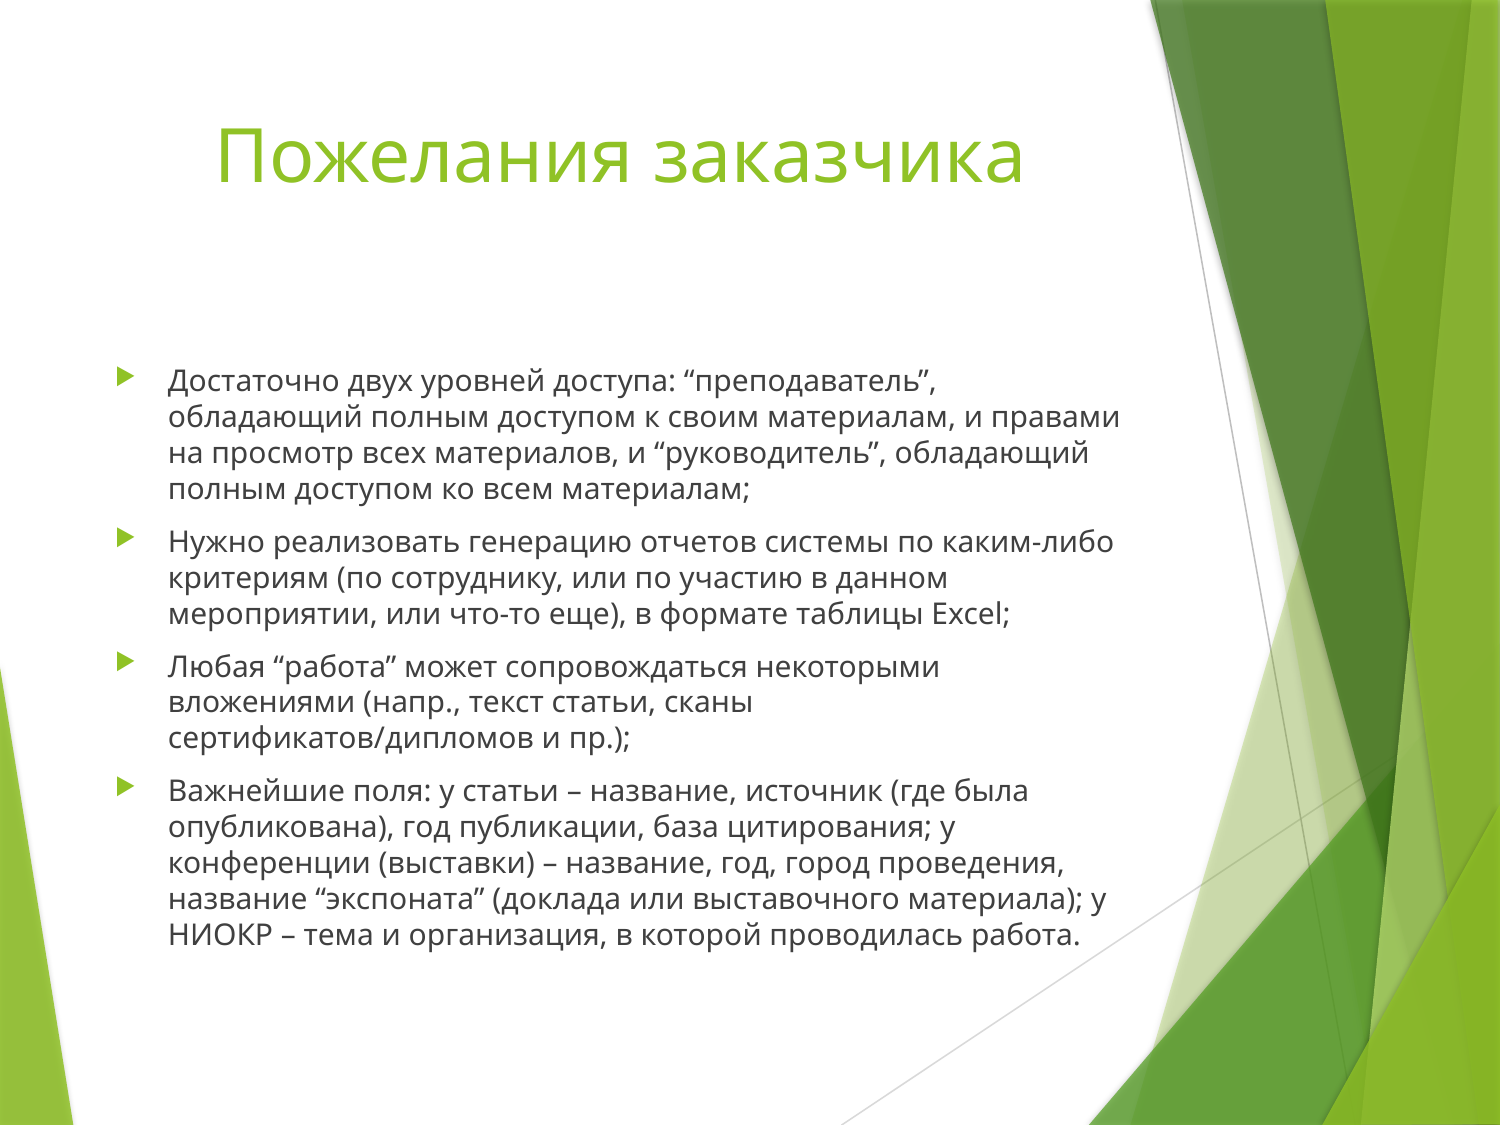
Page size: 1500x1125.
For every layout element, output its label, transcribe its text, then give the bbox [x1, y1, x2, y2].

list Достаточно двух уровней доступа: “преподаватель”, обладающий полным доступом к своим материалам, и правами на просмотр всех материалов, и “руководитель”, обладающий полным доступом ко всем материалам; Нужно реализовать генерацию отчетов системы по каким-либо критериям (по сотруднику, или по участию в данном мероприятии, или что-то еще), в формате таблицы Excel; Любая “работа” может сопровождаться некоторыми вложениями (напр., текст статьи, сканы сертификатов/дипломов и пр.); Важнейшие поля: у статьи – название, источник (где была опубликована), год публикации, база цитирования; у конференции (выставки) – название, год, город проведения, название “экспоната” (доклада или выставочного материала); у НИОКР – тема и организация, в которой проводилась работа. [99, 354, 1142, 992]
title Пожелания заказчика [99, 99, 1142, 317]
